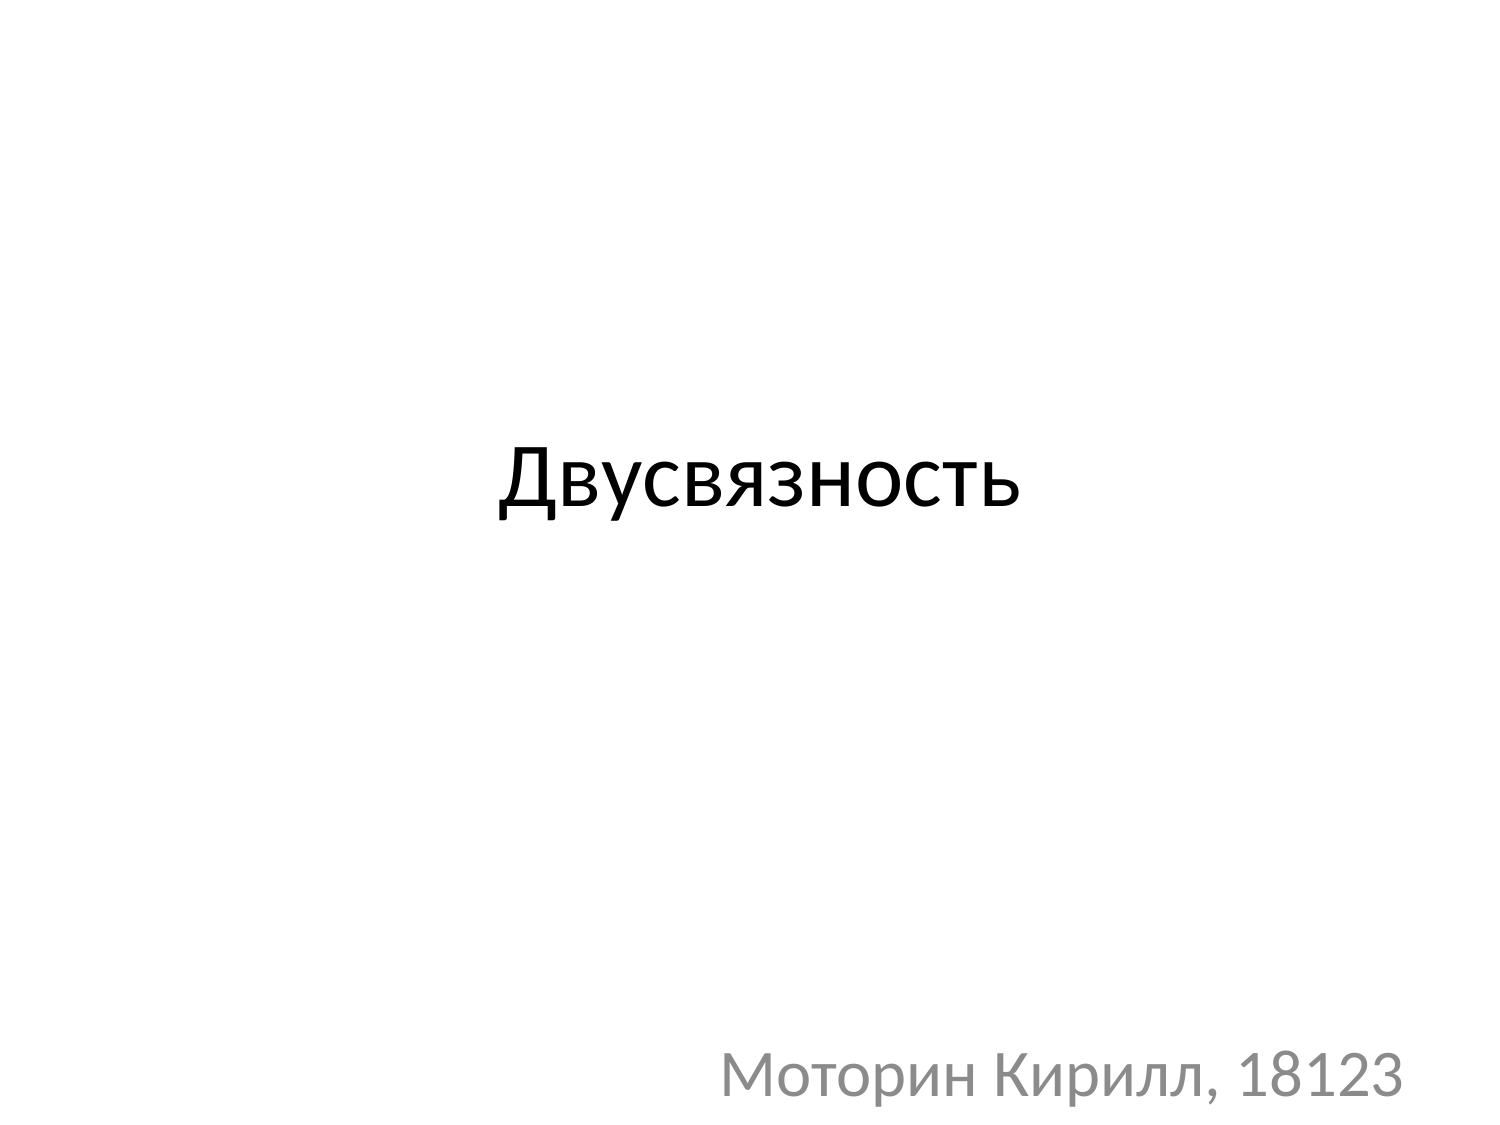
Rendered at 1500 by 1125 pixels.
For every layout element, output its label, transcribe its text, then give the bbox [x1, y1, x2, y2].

title Двусвязность [112, 349, 1388, 591]
subtitle Моторин Кирилл, 18123 [537, 1022, 1500, 1125]
